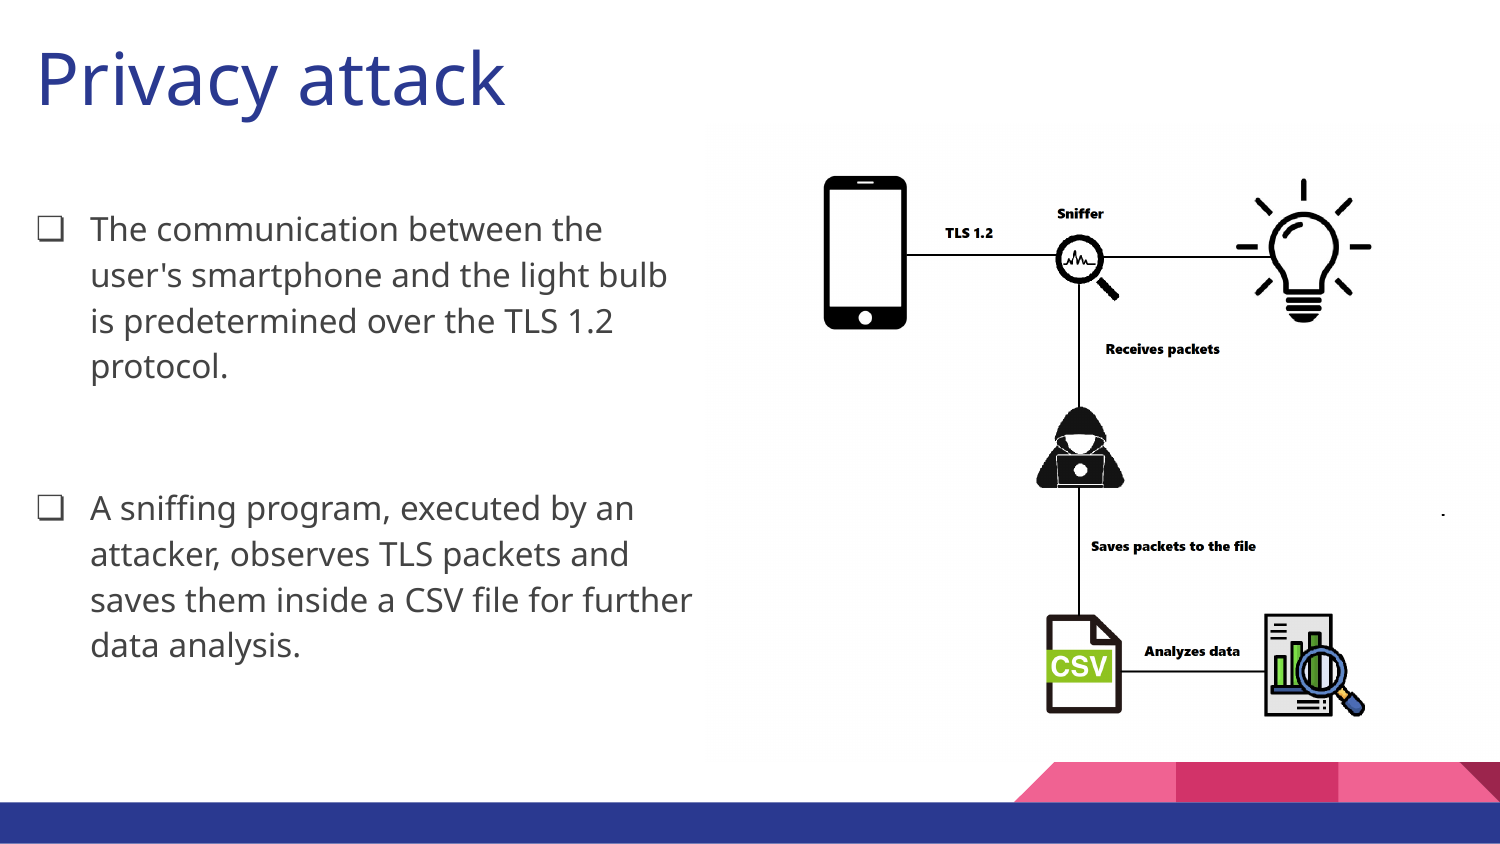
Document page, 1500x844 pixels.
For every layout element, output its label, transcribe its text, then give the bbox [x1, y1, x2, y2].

picture [704, 123, 1500, 763]
list The communication between the user's smartphone and the light bulb is predetermined over the TLS 1.2 protocol. A sniffing program, executed by an attacker, observes TLS packets and saves them inside a CSV file for further data analysis. [0, 187, 699, 735]
title Privacy attack [20, 17, 1419, 117]
